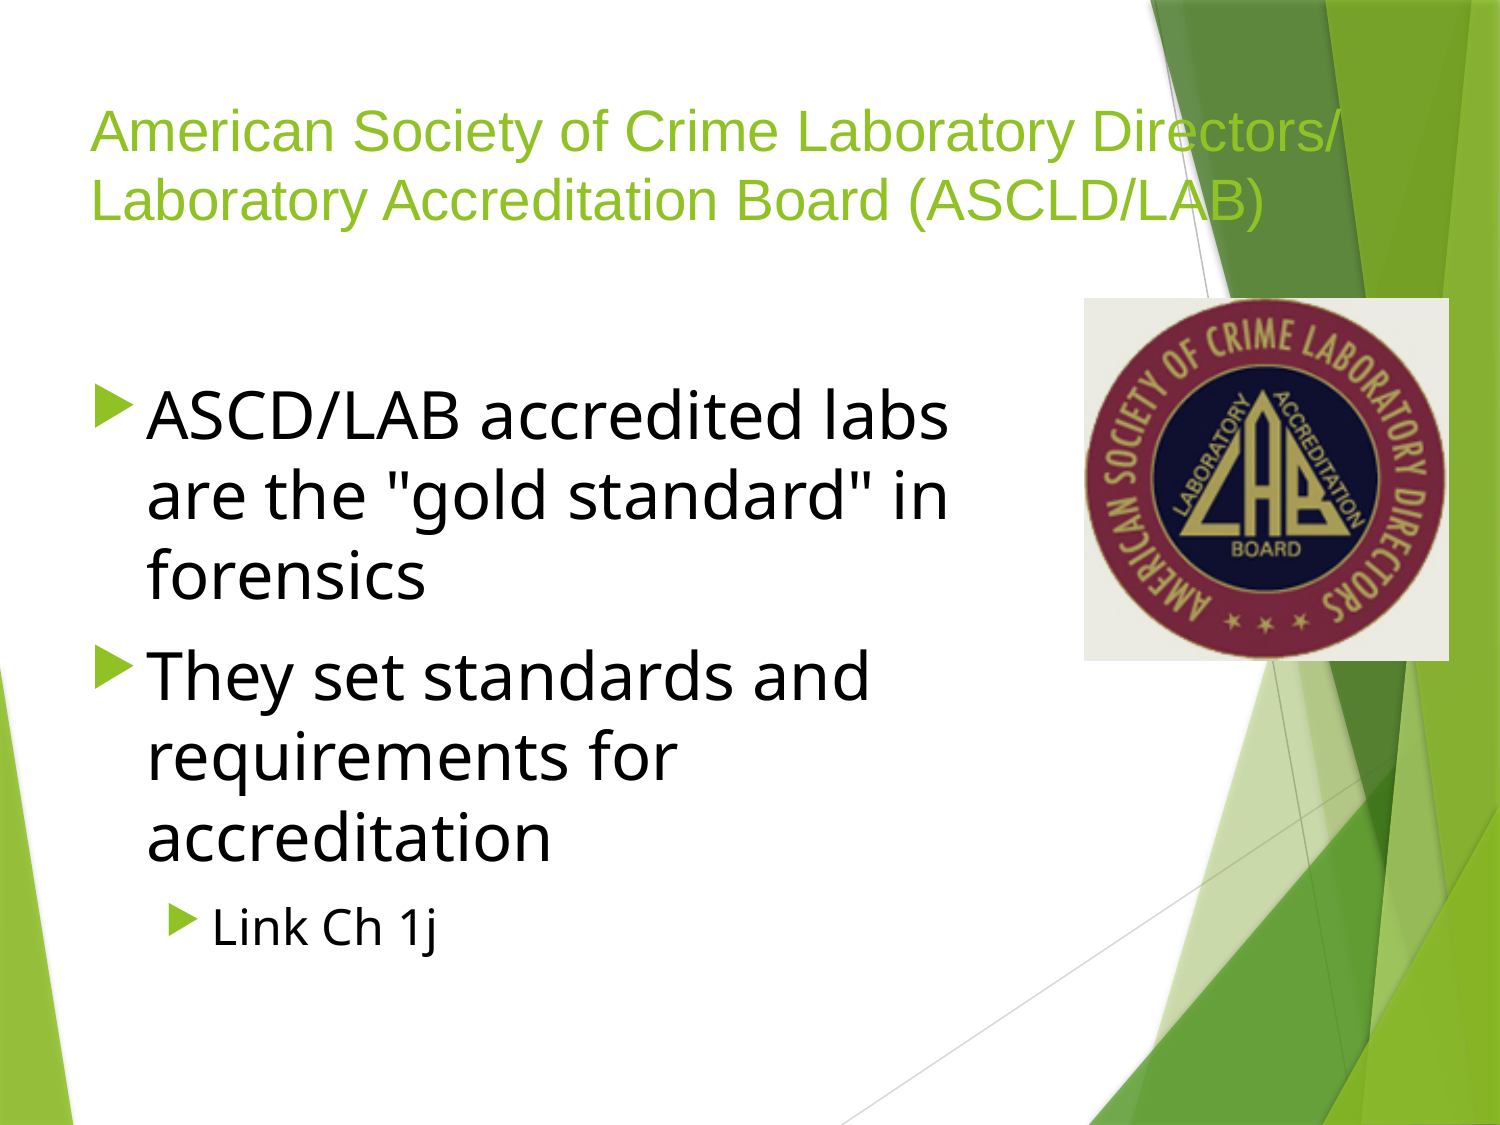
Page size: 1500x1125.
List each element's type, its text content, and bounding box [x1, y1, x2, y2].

picture [1083, 297, 1450, 662]
title American Society of Crime Laboratory Directors/ Laboratory Accreditation Board (ASCLD/LAB) [75, 85, 1425, 245]
list ASCD/LAB accredited labs are the "gold standard" in forensics They set standards and requirements for accreditation Link Ch 1j [75, 365, 1085, 992]
